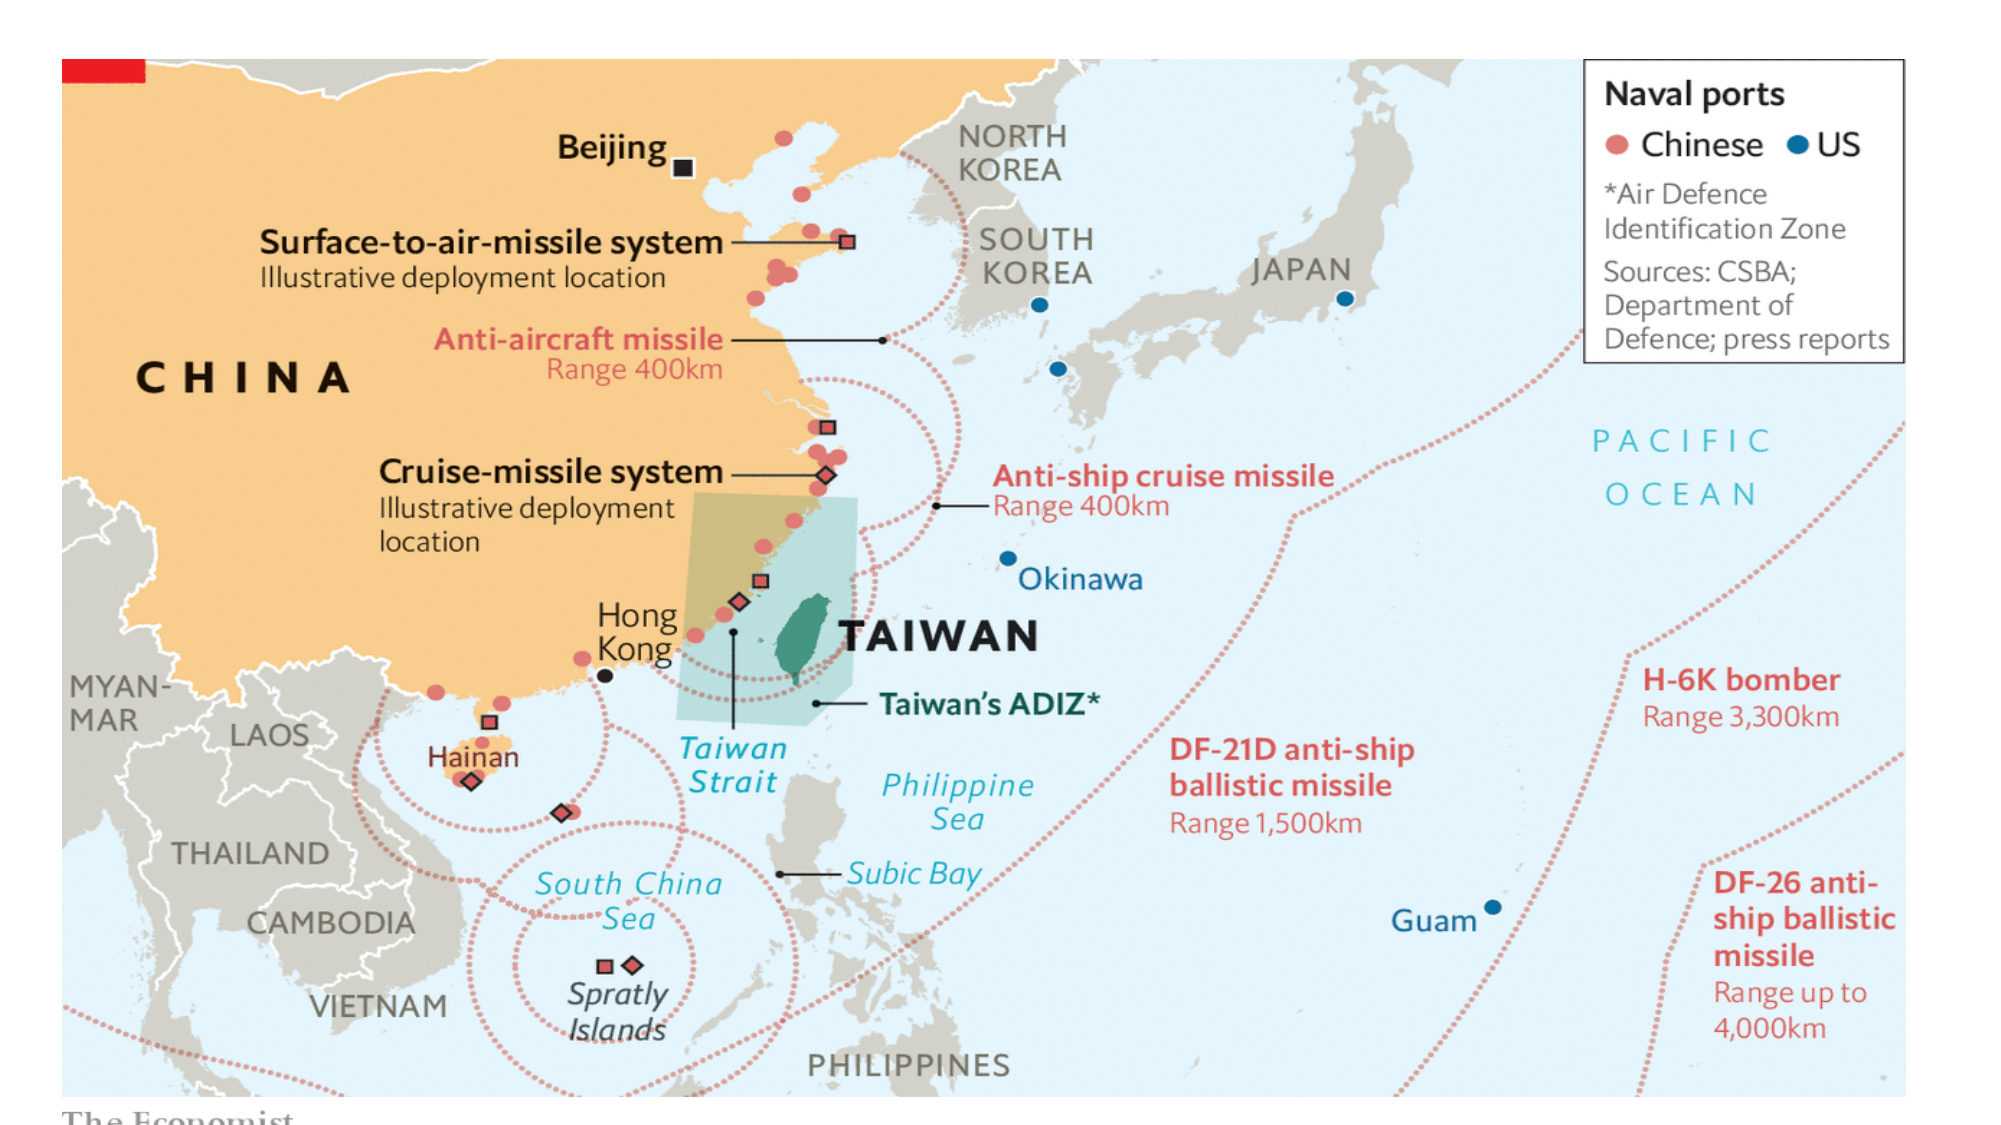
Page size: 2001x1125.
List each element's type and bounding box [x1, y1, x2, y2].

list [62, 59, 1906, 1125]
